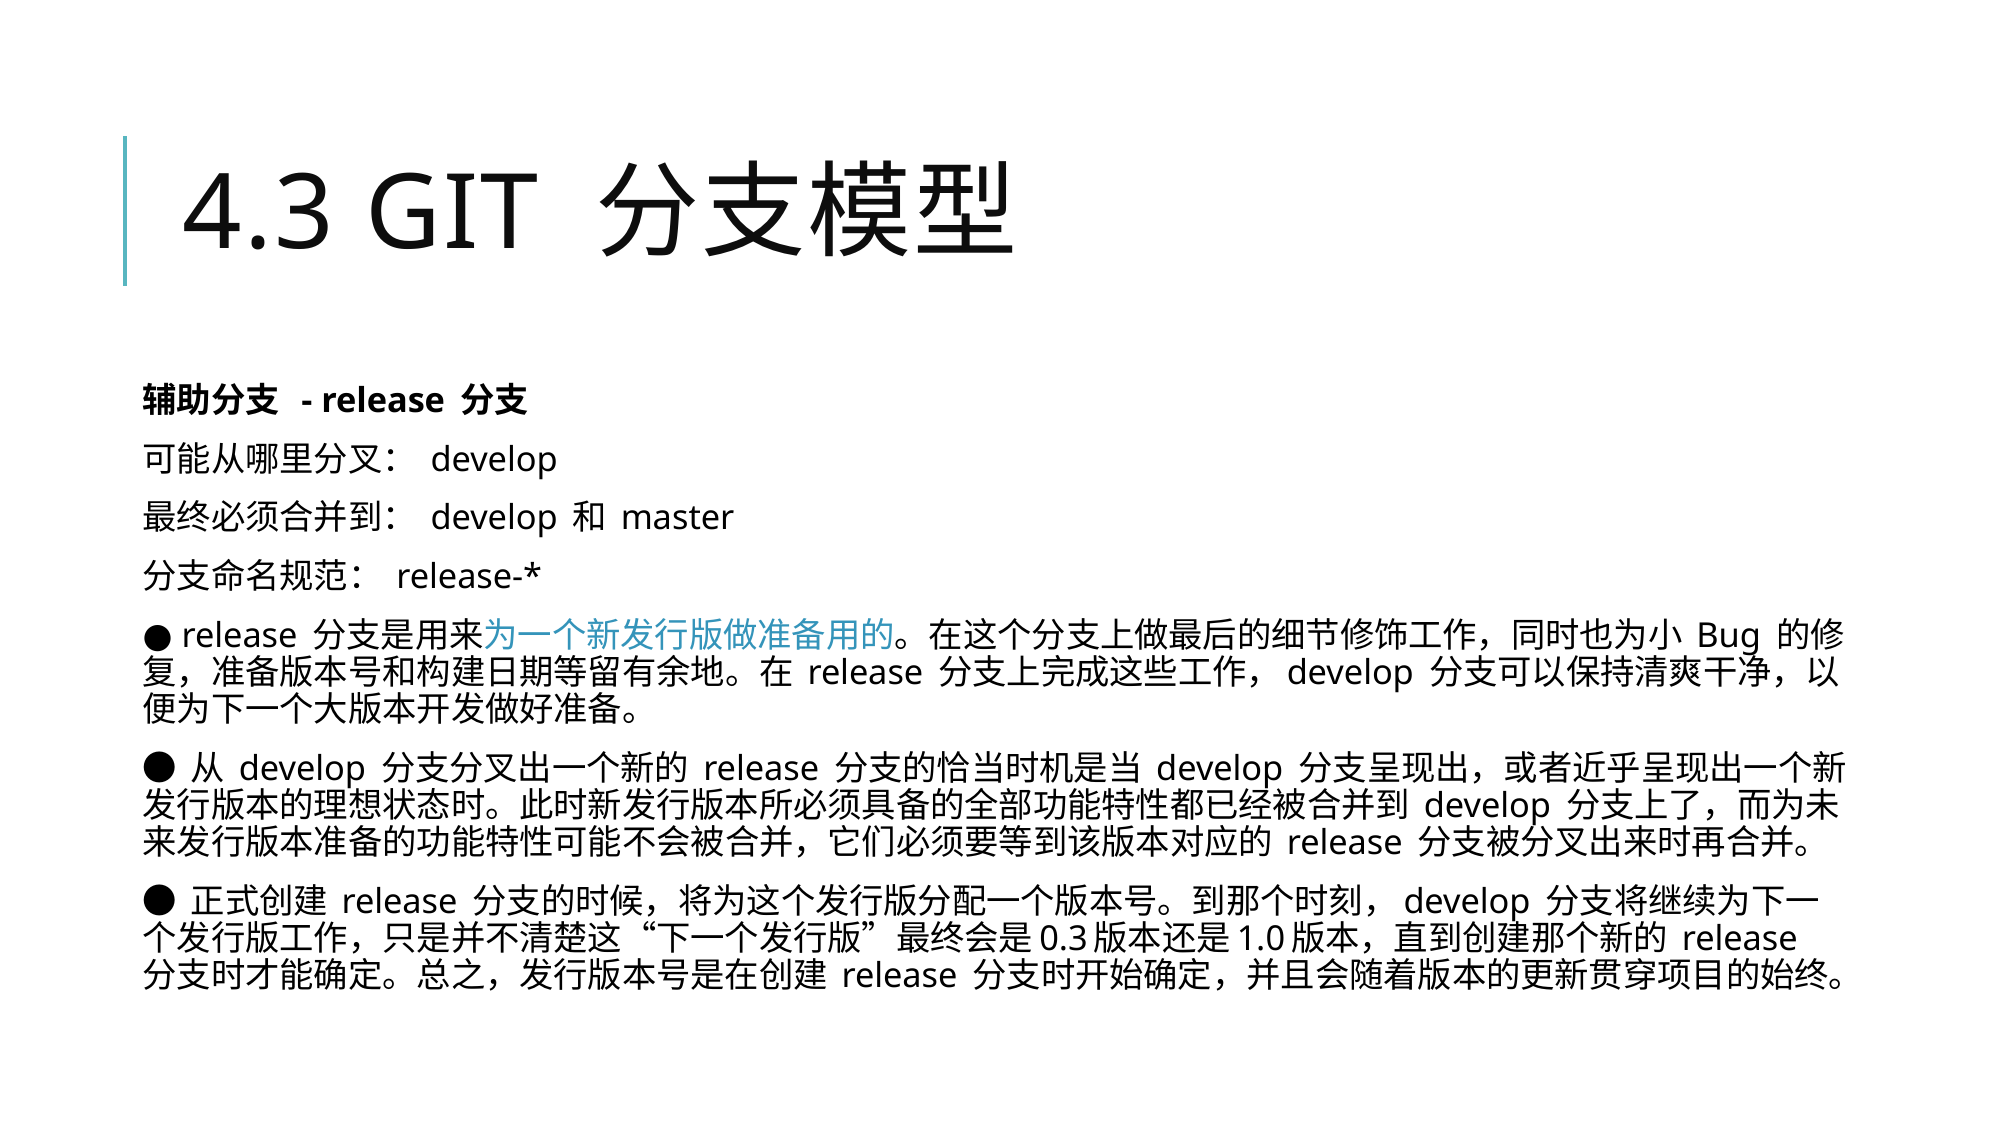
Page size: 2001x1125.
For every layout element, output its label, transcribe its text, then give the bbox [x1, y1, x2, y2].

text_box [641, 368, 1050, 1029]
title 4.3 Git 分支模型 [168, 96, 1763, 342]
list 辅助分支 - release 分支 可能从哪里分叉： develop 最终必须合并到： develop 和 master 分支命名规范： release-* ● release 分支是用来为一个新发行版做准备用的。在这个分支上做最后的细节修饰工作，同时也为小 Bug 的修复，准备版本号和构建日期等留有余地。在 release 分支上完成这些工作，develop 分支可以保持清爽干净，以便为下一个大版本开发做好准备。 ● 从 develop 分支分叉出一个新的 release 分支的恰当时机是当 develop 分支呈现出，或者近乎呈现出一个新发行版本的理想状态时。此时新发行版本所必须具备的全部功能特性都已经被合并到 develop 分支上了，而为未来发行版本准备的功能特性可能不会被合并，它们必须要等到该版本对应的 release 分支被分叉出来时再合并。 ● 正式创建 release 分支的时候，将为这个发行版分配一个版本号。到那个时刻，develop 分支将继续为下一个发行版工作，只是并不清楚这“下一个发行版”最终会是0.3版本还是1.0版本，直到创建那个新的 release 分支时才能确定。总之，发行版本号是在创建 release 分支时开始确定，并且会随着版本的更新贯穿项目的始终。 [120, 375, 1855, 1056]
